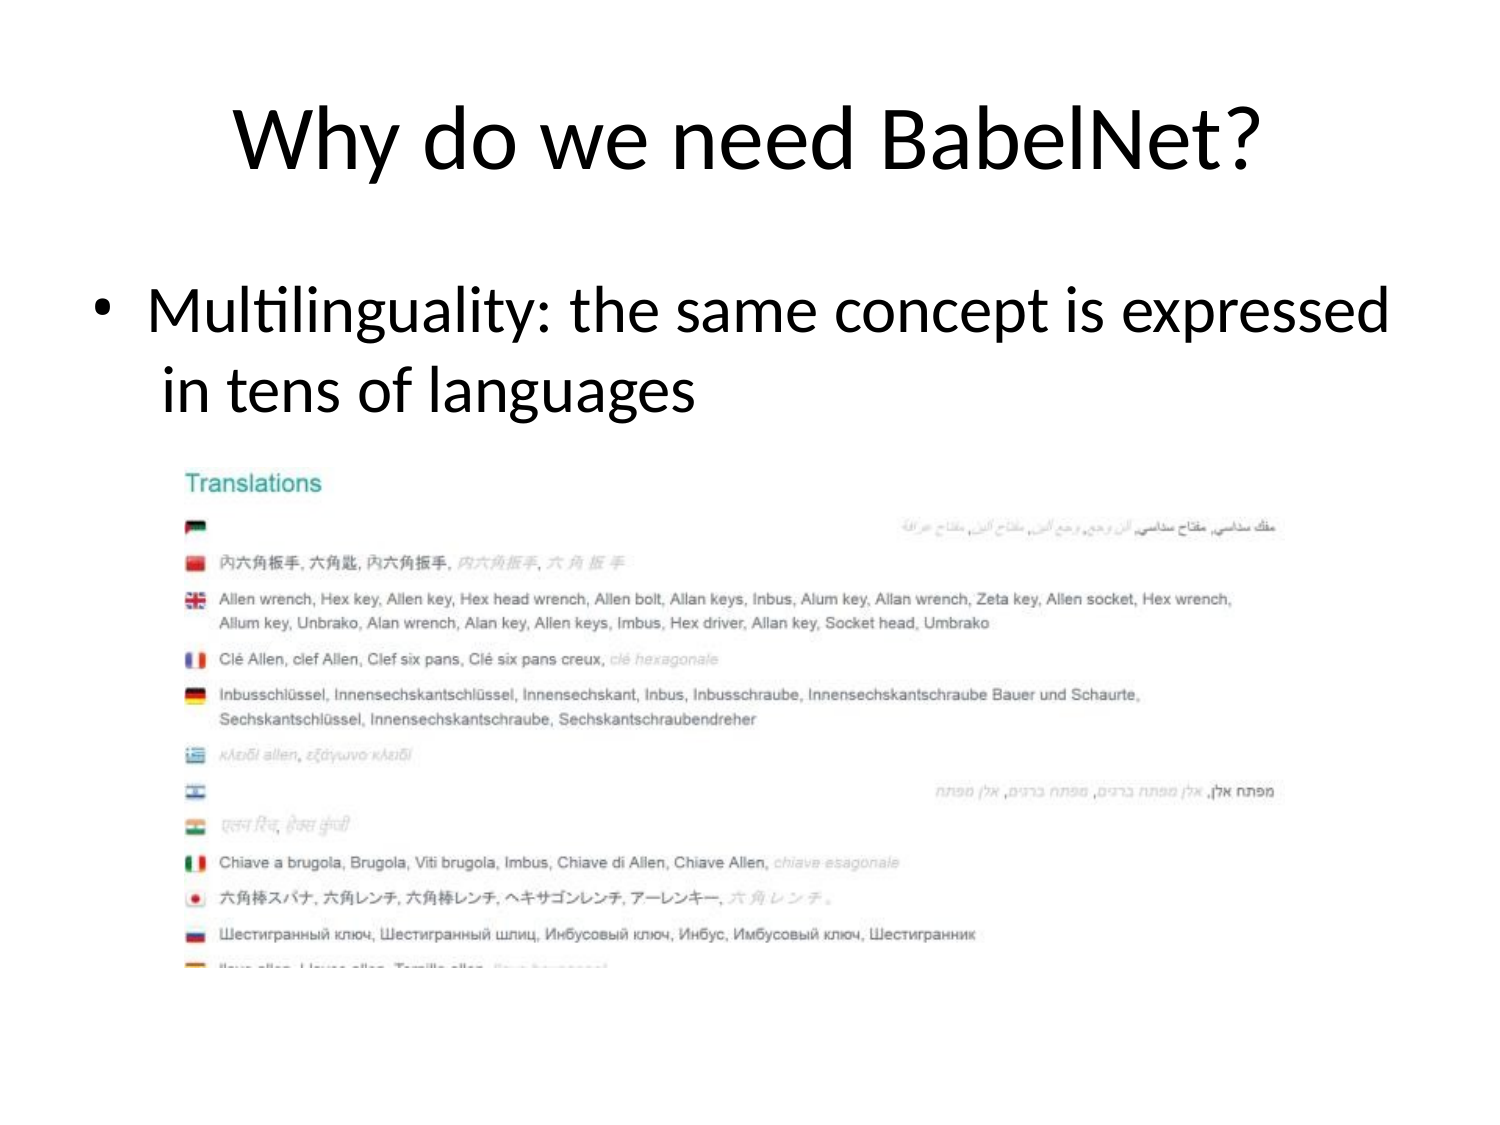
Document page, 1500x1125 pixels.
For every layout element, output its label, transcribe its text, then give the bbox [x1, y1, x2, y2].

title Why do we need BabelNet? [230, 75, 1270, 263]
text_box Multilinguality: the same concept is expressed in tens of languages [87, 263, 1401, 426]
picture [184, 467, 1285, 969]
